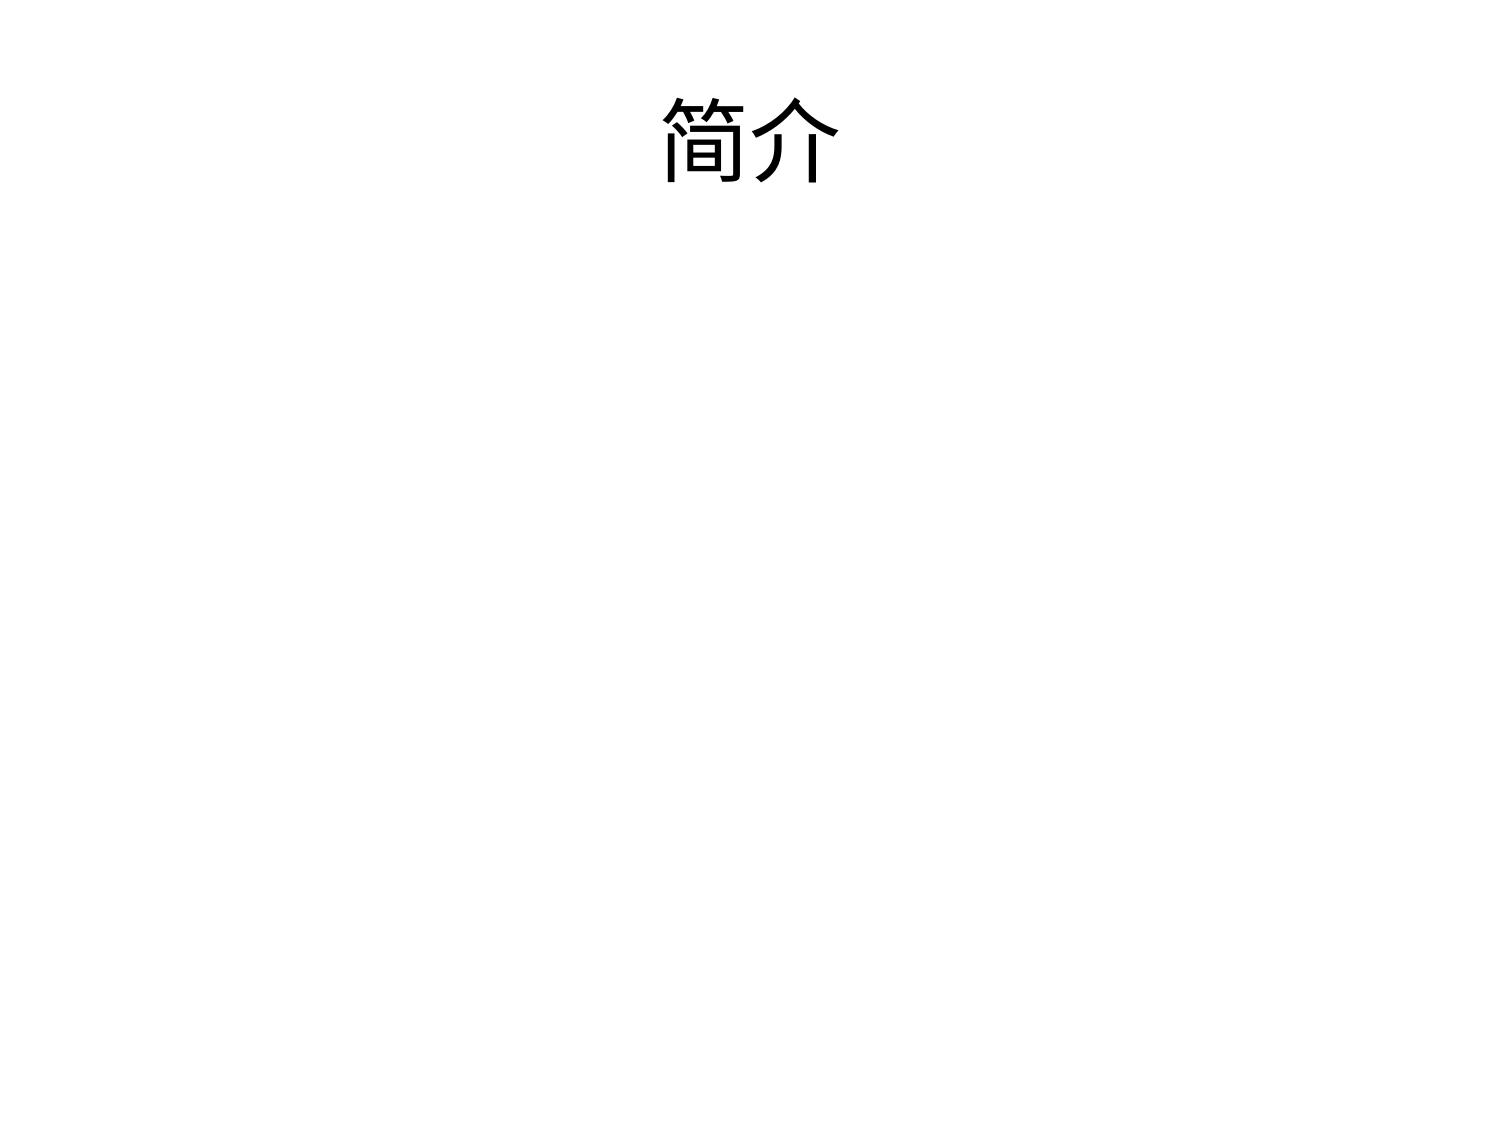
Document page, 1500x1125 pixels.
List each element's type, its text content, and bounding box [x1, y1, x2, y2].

title 简介 [75, 45, 1425, 233]
